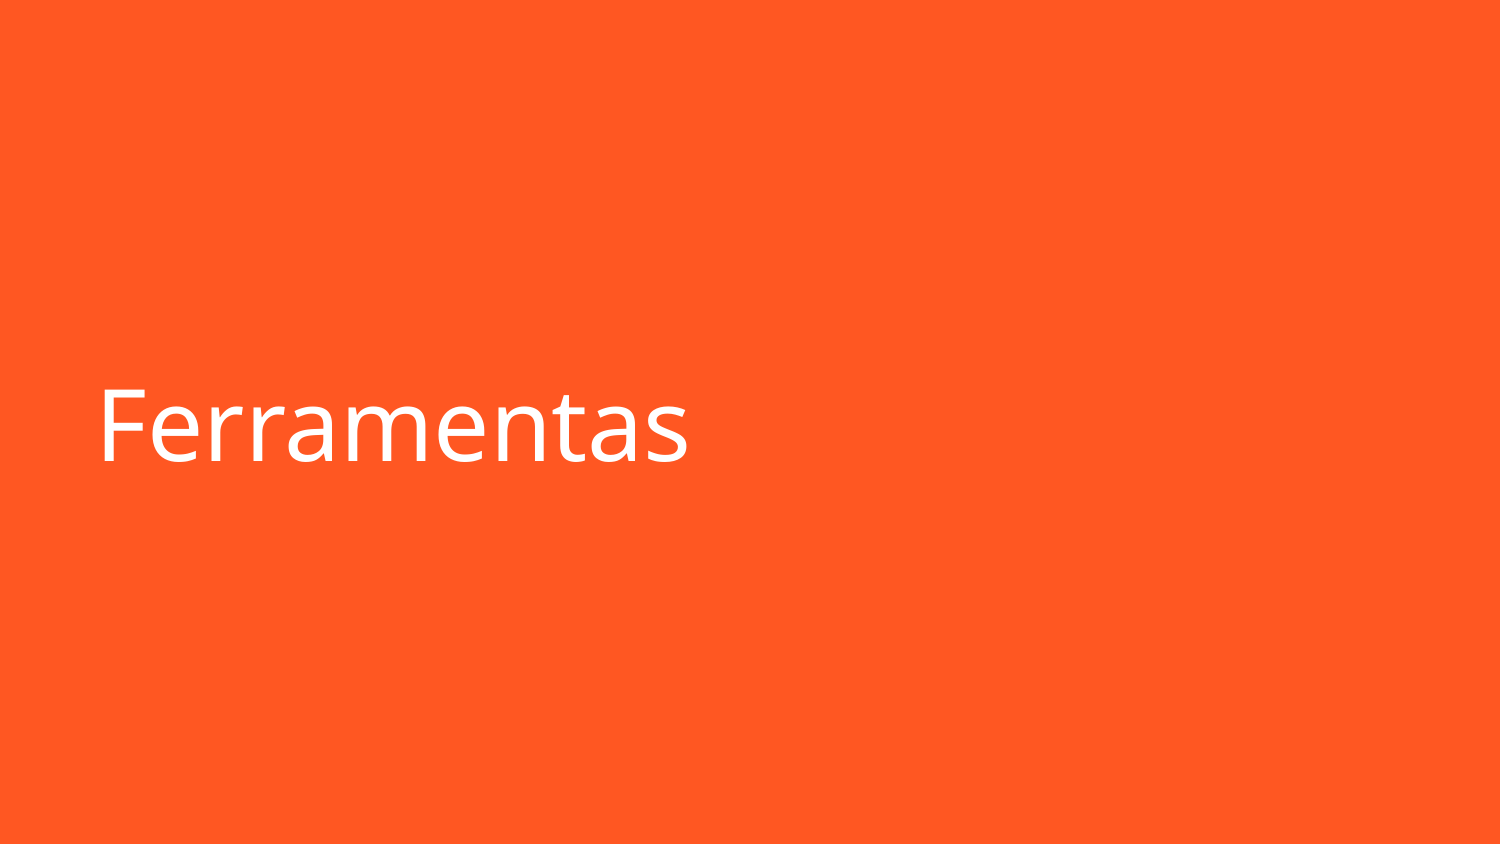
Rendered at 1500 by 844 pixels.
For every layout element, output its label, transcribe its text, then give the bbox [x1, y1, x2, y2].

title Ferramentas [80, 86, 1013, 758]
